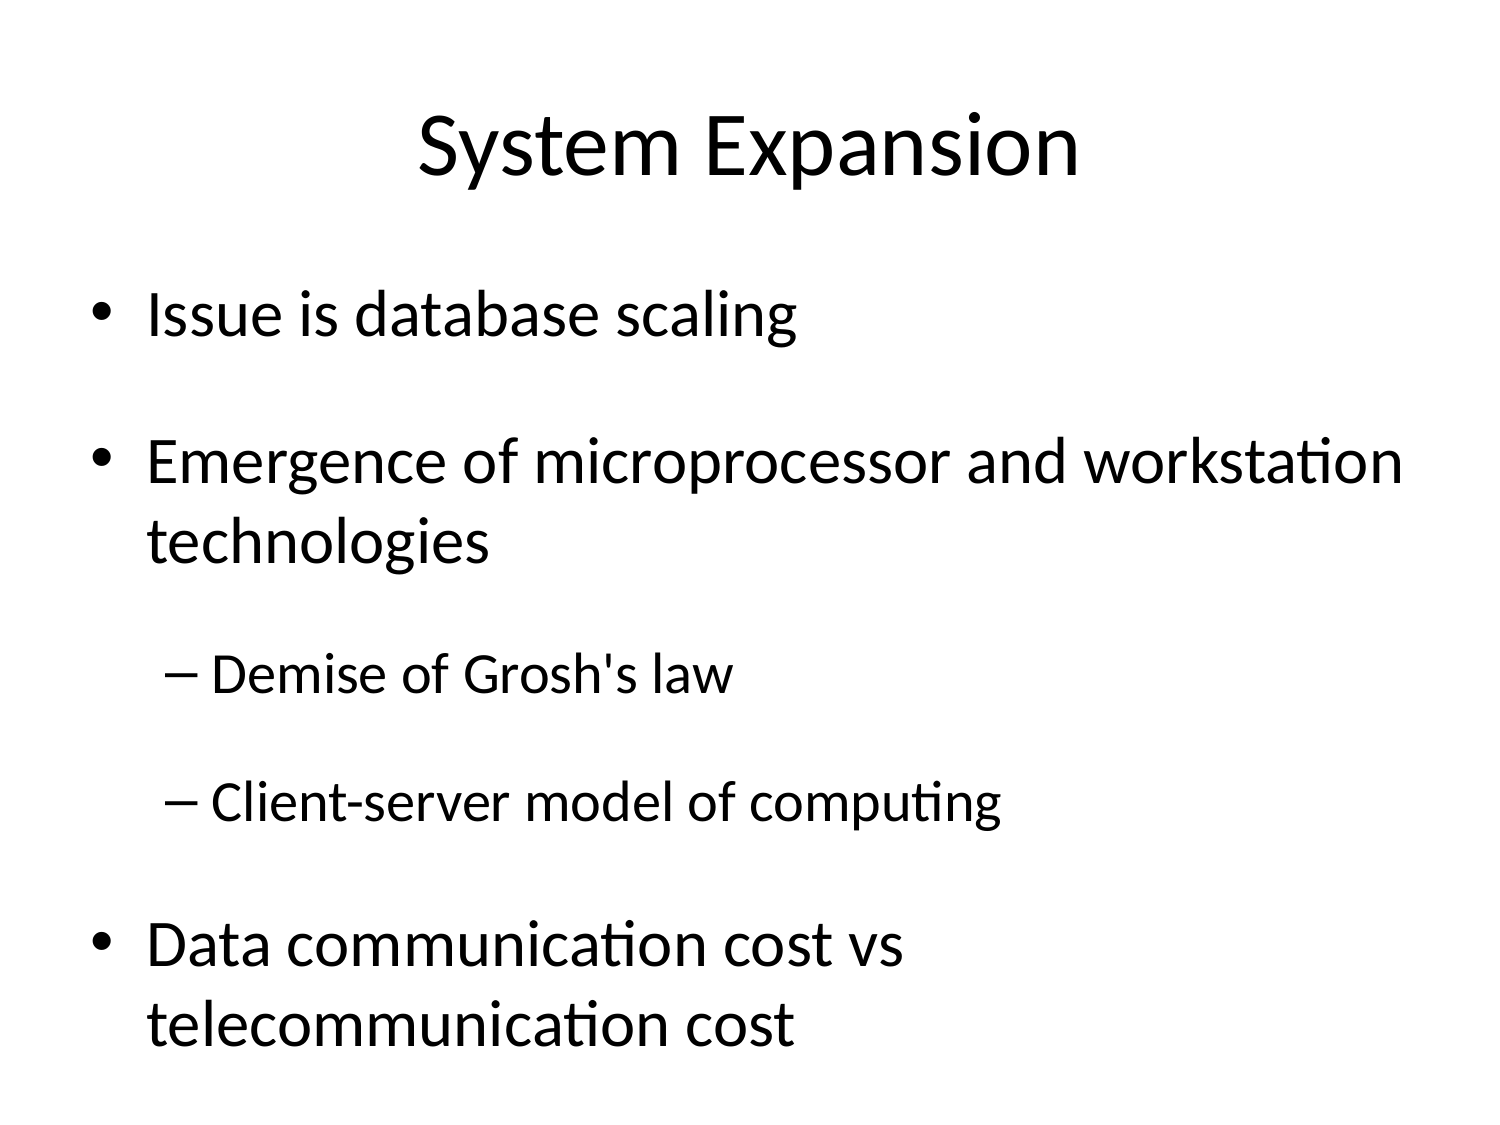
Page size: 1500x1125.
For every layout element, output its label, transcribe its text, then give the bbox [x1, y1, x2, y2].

list Issue is database scaling Emergence of microprocessor and workstation technologies Demise of Grosh's law Client-server model of computing Data communication cost vs telecommunication cost [75, 262, 1425, 1005]
title System Expansion [75, 45, 1425, 233]
